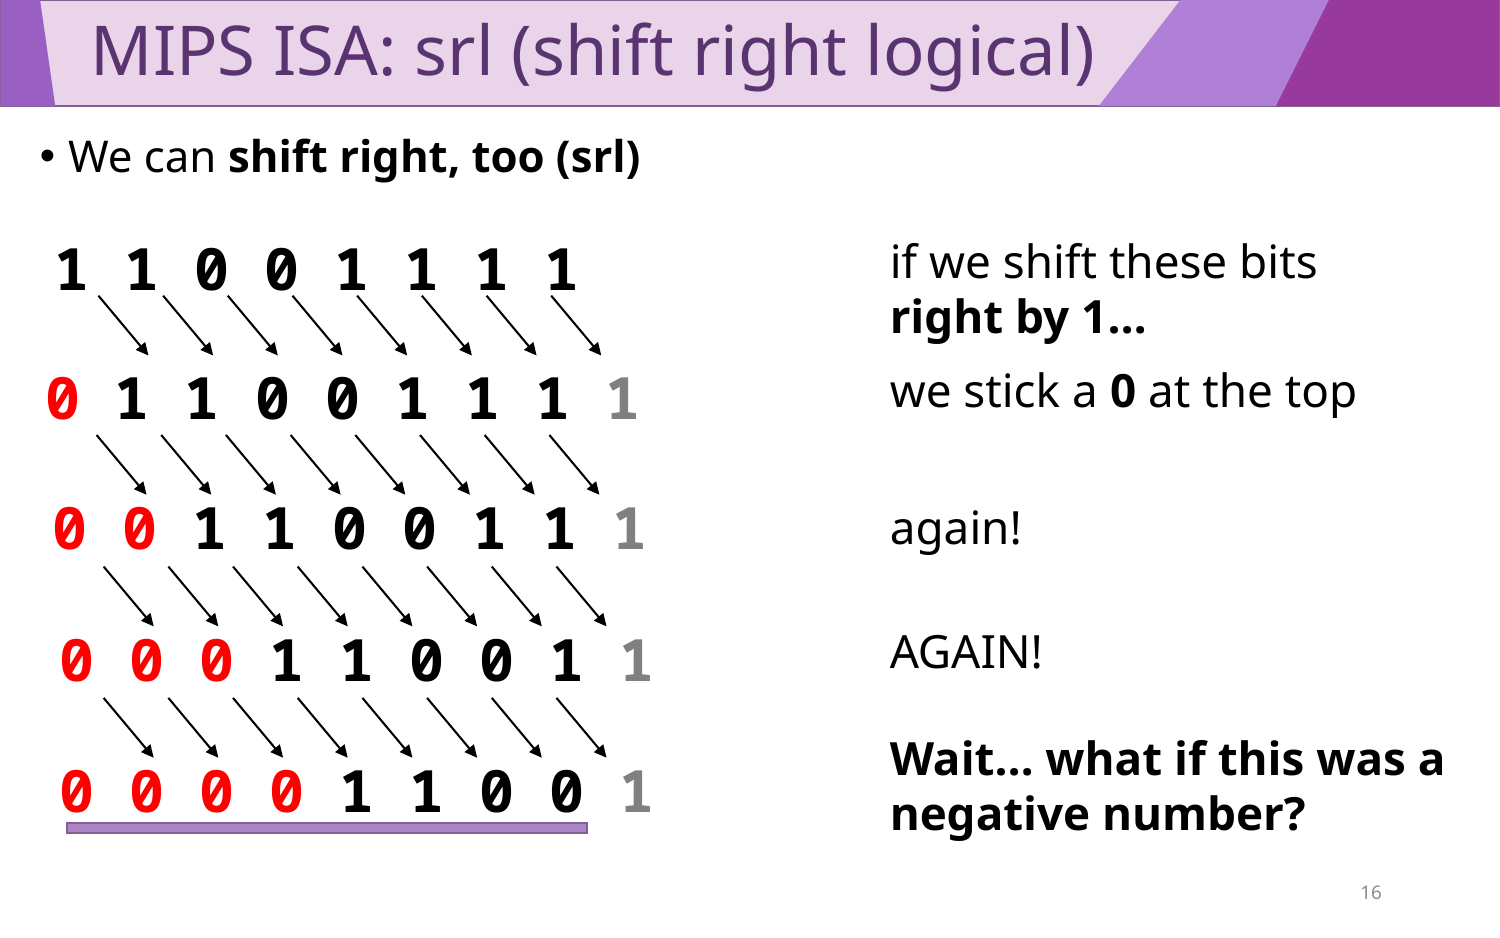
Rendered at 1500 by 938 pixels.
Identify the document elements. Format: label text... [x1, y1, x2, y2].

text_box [103, 697, 607, 758]
text_box again! [874, 491, 1475, 561]
text_box 0 1 1 0 0 1 1 1 1 [30, 353, 655, 439]
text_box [96, 434, 600, 495]
text_box 0 0 0 0 1 1 0 0 1 [45, 746, 670, 832]
text_box we stick a 0 at the top [874, 353, 1475, 424]
text_box [66, 822, 588, 834]
title MIPS ISA: srl (shift right logical) [0, 0, 1500, 106]
text_box 0 0 0 1 1 0 0 1 1 [45, 615, 670, 701]
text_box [103, 566, 607, 627]
text_box 0 0 1 1 0 0 1 1 1 [37, 483, 663, 569]
list We can shift right, too (srl) [24, 127, 1463, 203]
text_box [98, 295, 602, 356]
slide_number 16 [1059, 868, 1397, 919]
text_box Wait… what if this was a negative number? [874, 722, 1475, 848]
text_box AGAIN! [874, 615, 1475, 686]
text_box 1 1 0 0 1 1 1 1 [39, 224, 594, 309]
text_box if we shift these bits right by 1… [875, 225, 1397, 350]
